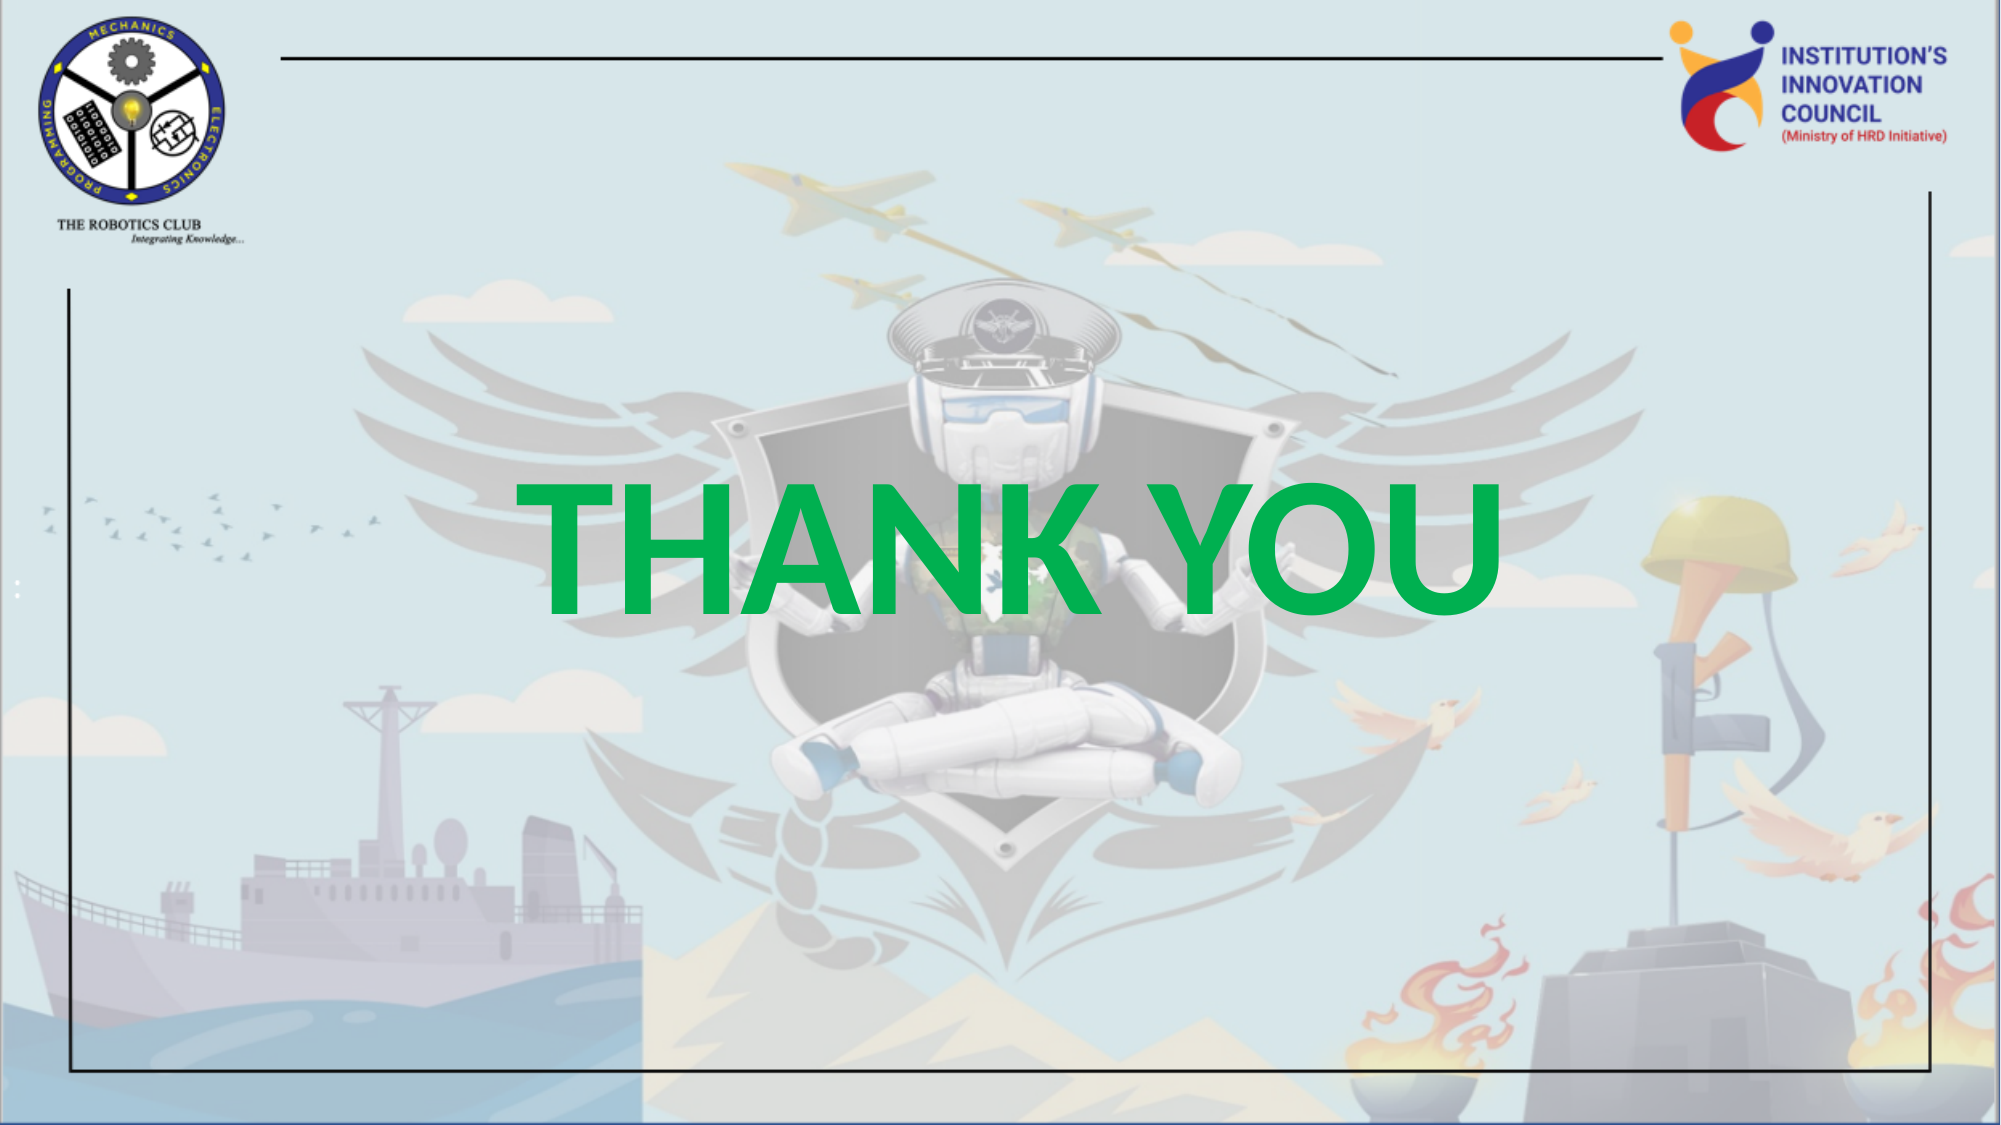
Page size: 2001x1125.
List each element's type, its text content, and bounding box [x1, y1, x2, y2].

picture [0, 0, 2001, 1125]
text_box THANK YOU [501, 407, 1526, 663]
